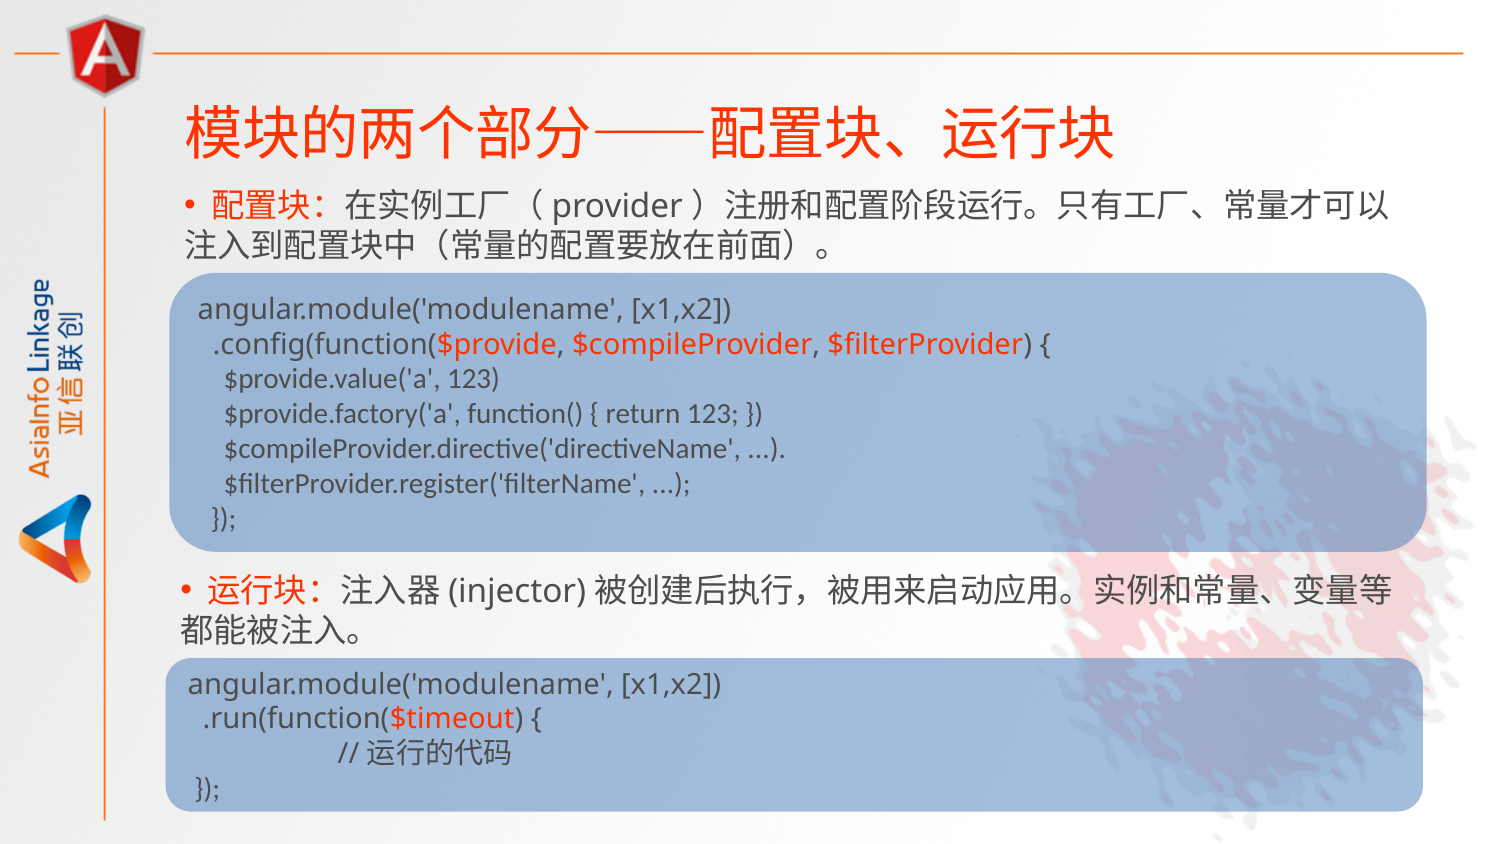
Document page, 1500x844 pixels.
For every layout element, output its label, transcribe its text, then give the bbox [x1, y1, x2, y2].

picture [0, 0, 1500, 844]
text_box angular.module('modulename', [x1,x2]) .run(function($timeout) { //运行的代码 }); [165, 658, 1423, 812]
text_box angular.module('modulename', [x1,x2]) .config(function($provide, $compileProvider, $filterProvider) { $provide.value('a', 123) $provide.factory('a', function() { return 123; }) $compileProvider.directive('directiveName', ...). $filterProvider.register('filterName', ...); }); [169, 272, 1427, 552]
text_box 运行块：注入器(injector)被创建后执行，被用来启动应用。实例和常量、变量等都能被注入。 [165, 562, 1424, 657]
text_box 配置块：在实例工厂（provider）注册和配置阶段运行。只有工厂、常量才可以注入到配置块中（常量的配置要放在前面）。 [169, 176, 1427, 272]
text_box 模块的两个部分——配置块、运行块 [169, 88, 1304, 174]
